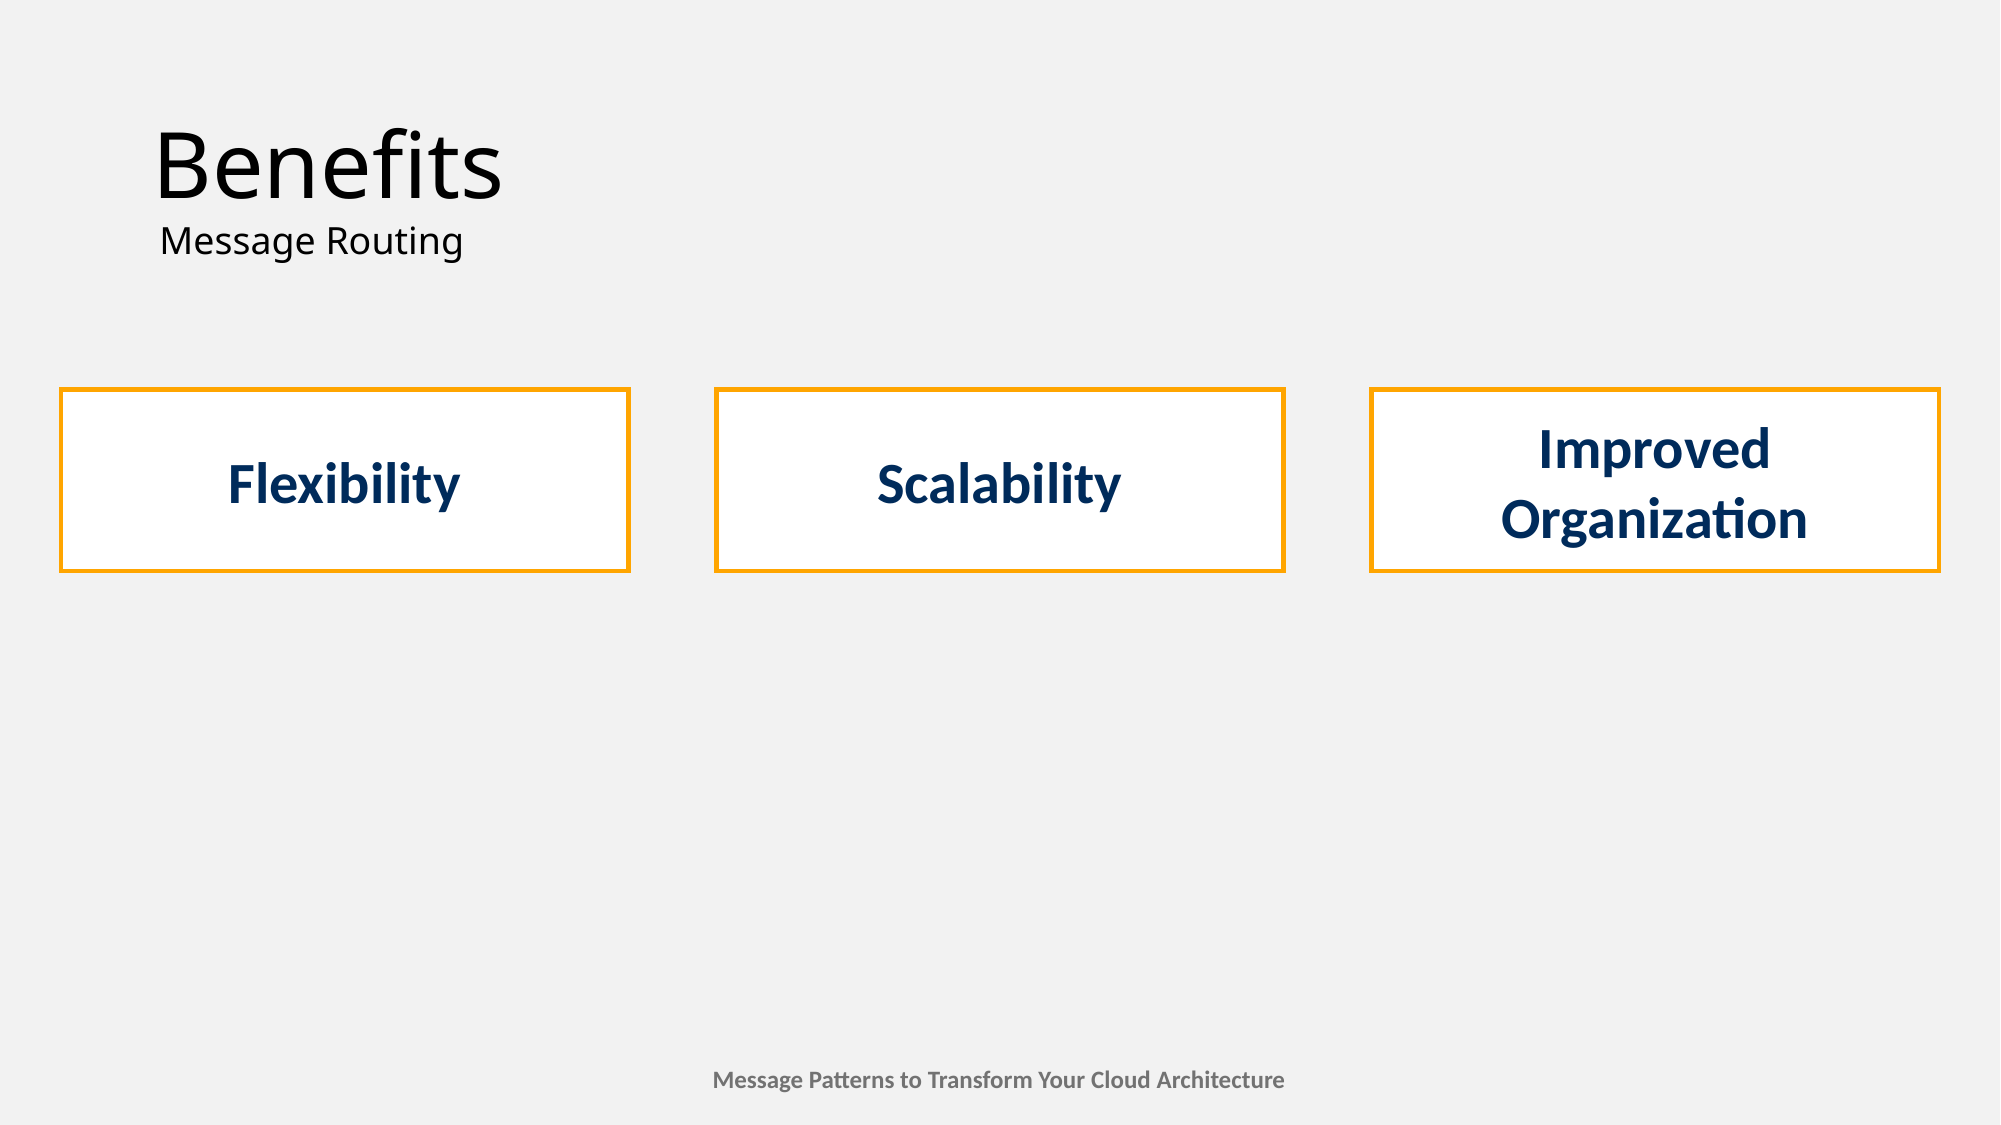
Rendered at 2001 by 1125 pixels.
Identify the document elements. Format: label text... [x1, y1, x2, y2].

text_box Message Routing [144, 209, 480, 270]
title Benefits [137, 59, 1863, 278]
text_box Flexibility [60, 388, 629, 572]
text_box Scalability [715, 388, 1285, 572]
text_box Improved Organization [1371, 388, 1940, 572]
